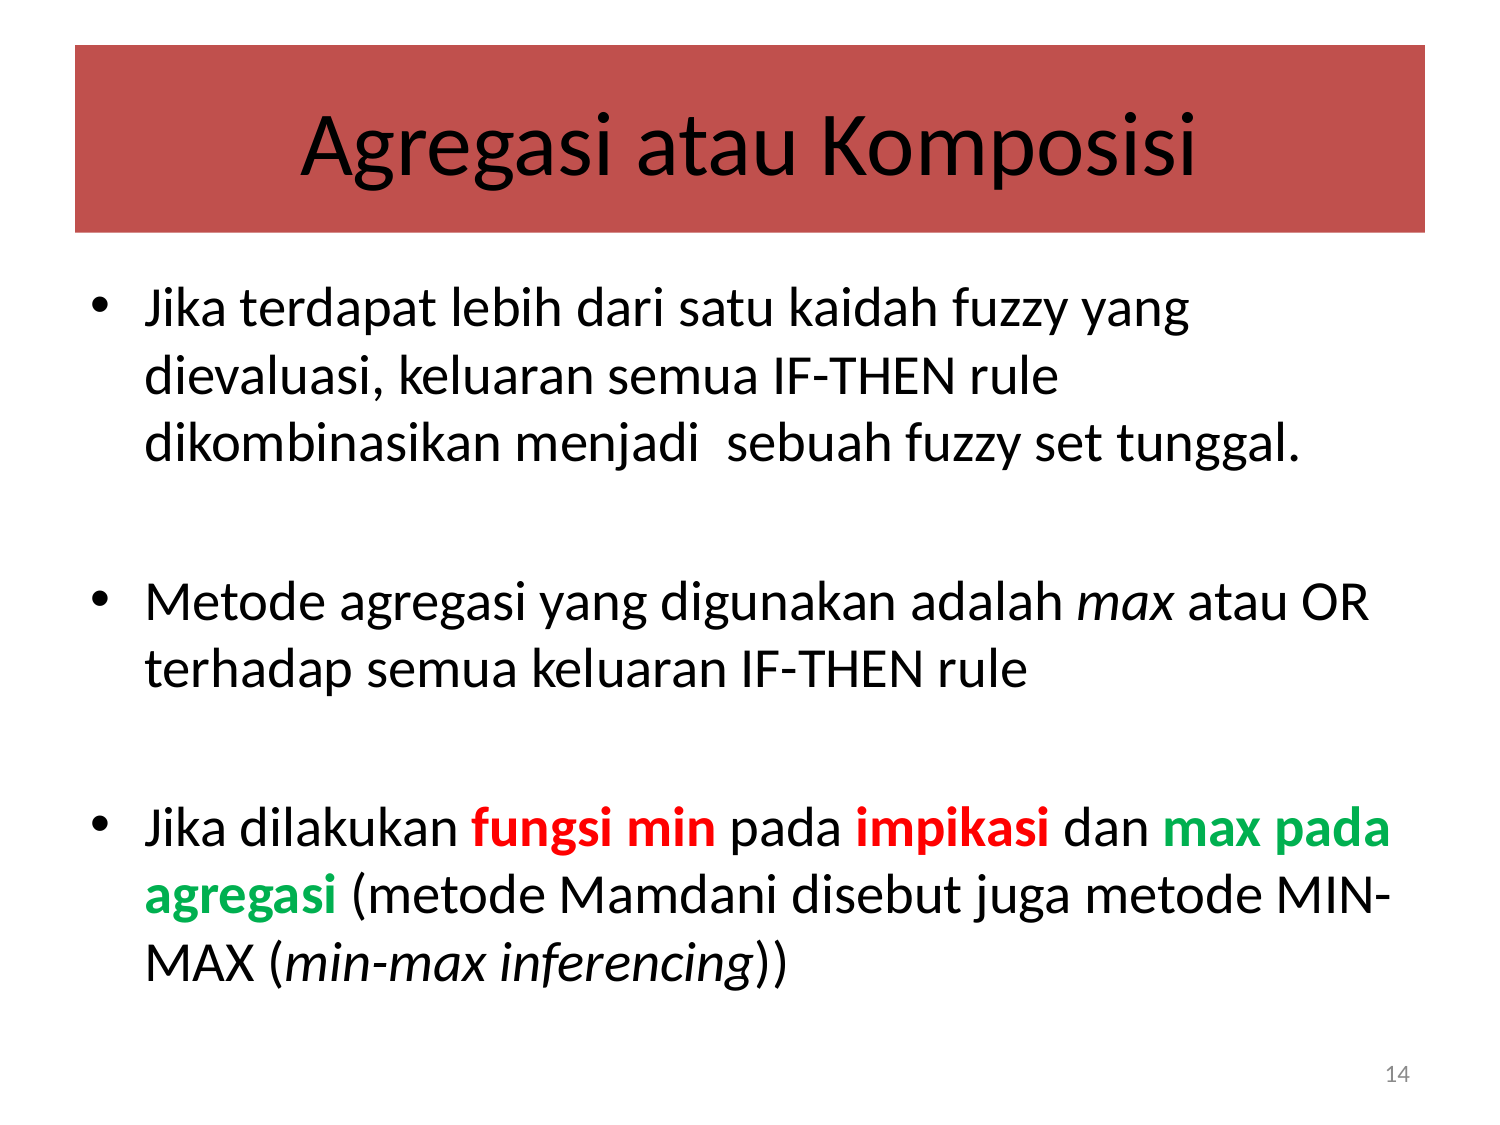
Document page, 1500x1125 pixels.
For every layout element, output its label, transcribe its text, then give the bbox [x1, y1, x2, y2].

slide_number 14 [1074, 1042, 1425, 1103]
title Agregasi atau Komposisi [75, 45, 1425, 233]
list Jika terdapat lebih dari satu kaidah fuzzy yang dievaluasi, keluaran semua IF-THEN rule dikombinasikan menjadi sebuah fuzzy set tunggal. Metode agregasi yang digunakan adalah max atau OR terhadap semua keluaran IF-THEN rule Jika dilakukan fungsi min pada impikasi dan max pada agregasi (metode Mamdani disebut juga metode MIN-MAX (min-max inferencing)) [75, 262, 1425, 1005]
